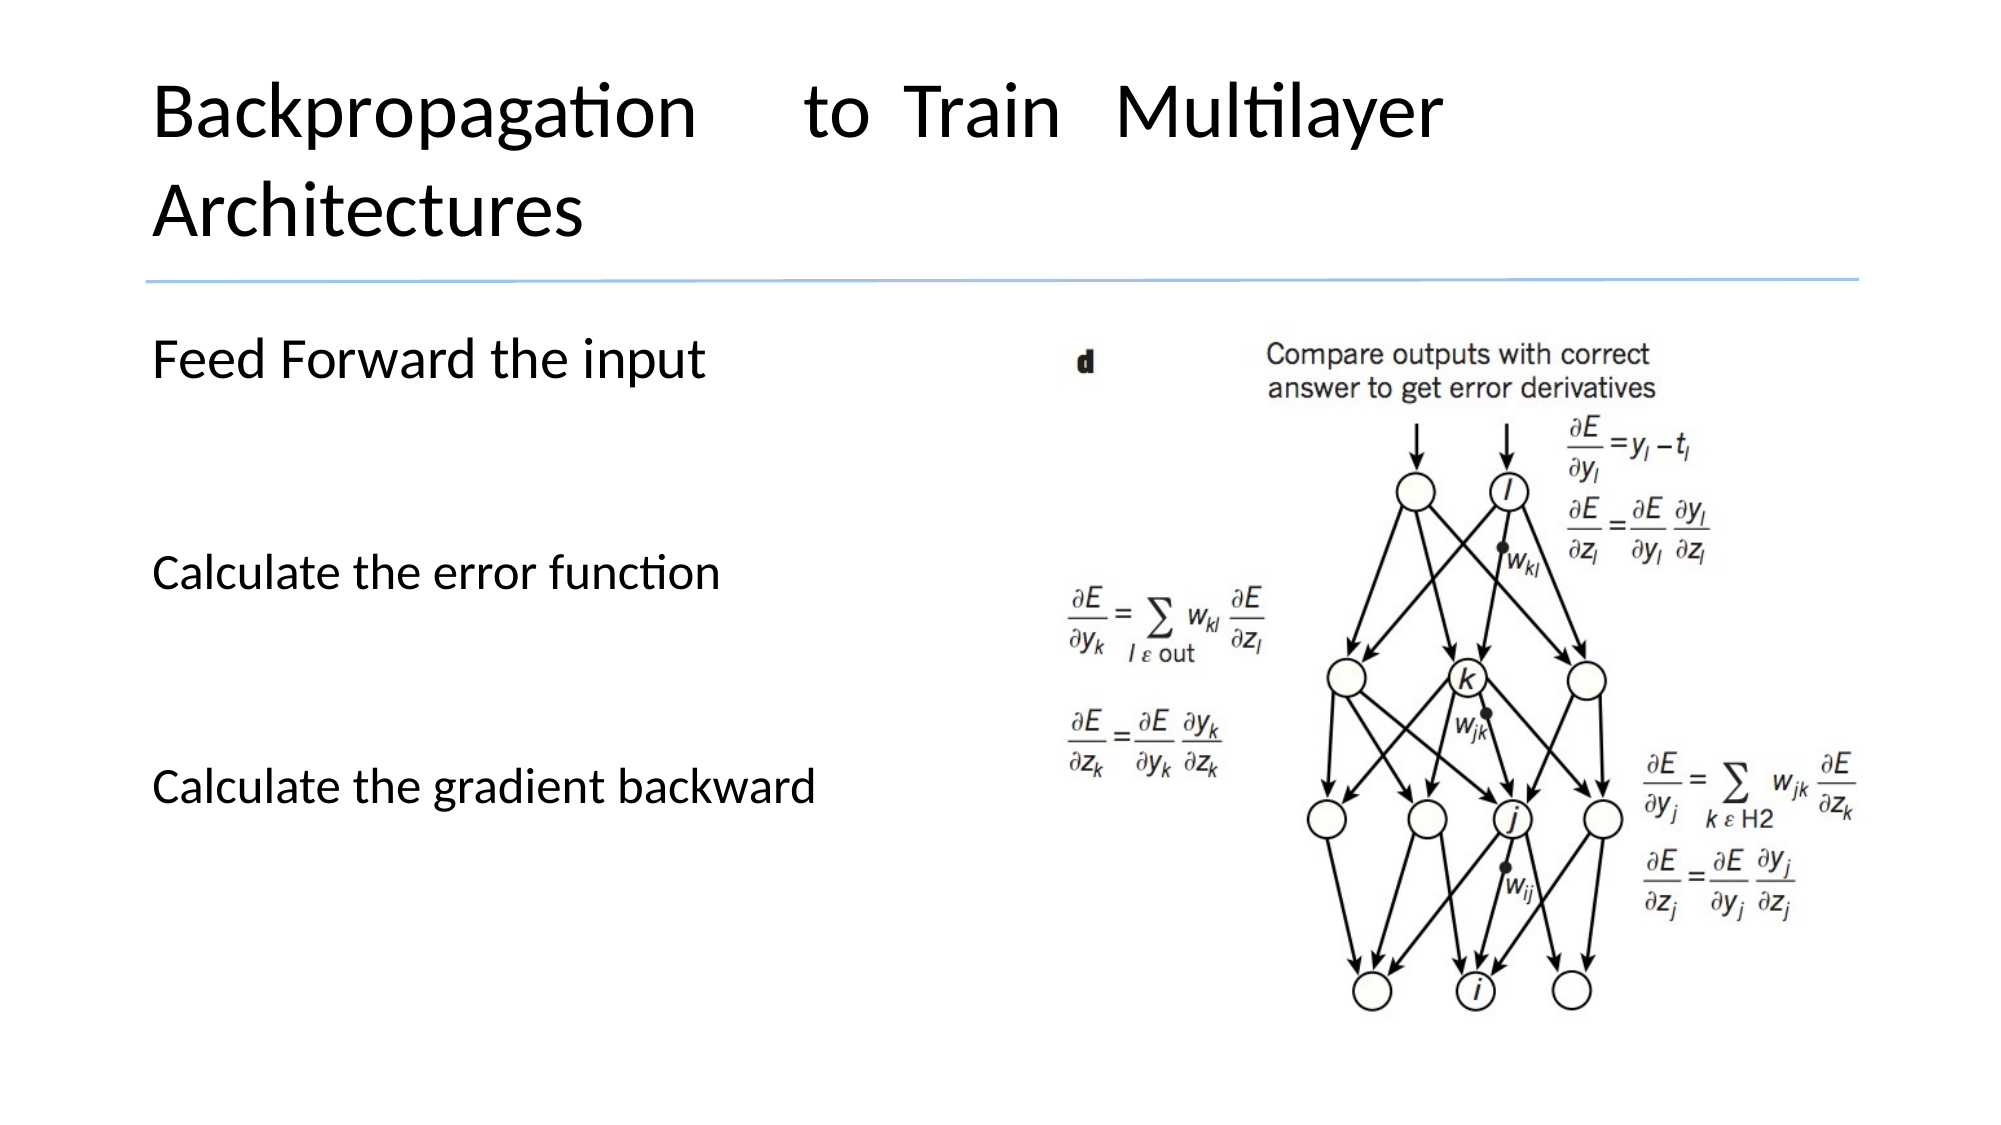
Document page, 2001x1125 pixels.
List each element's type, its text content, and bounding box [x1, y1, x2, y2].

text_box to [801, 73, 899, 170]
text_box Backpropagation Architectures Feed Forward the input [150, 73, 800, 397]
text_box Train [901, 73, 1110, 170]
text_box Calculate the error function [150, 547, 818, 610]
text_box Calculate the gradient backward [150, 760, 929, 824]
text_box Multilayer [1112, 73, 1515, 170]
text_box [999, 324, 1954, 1039]
